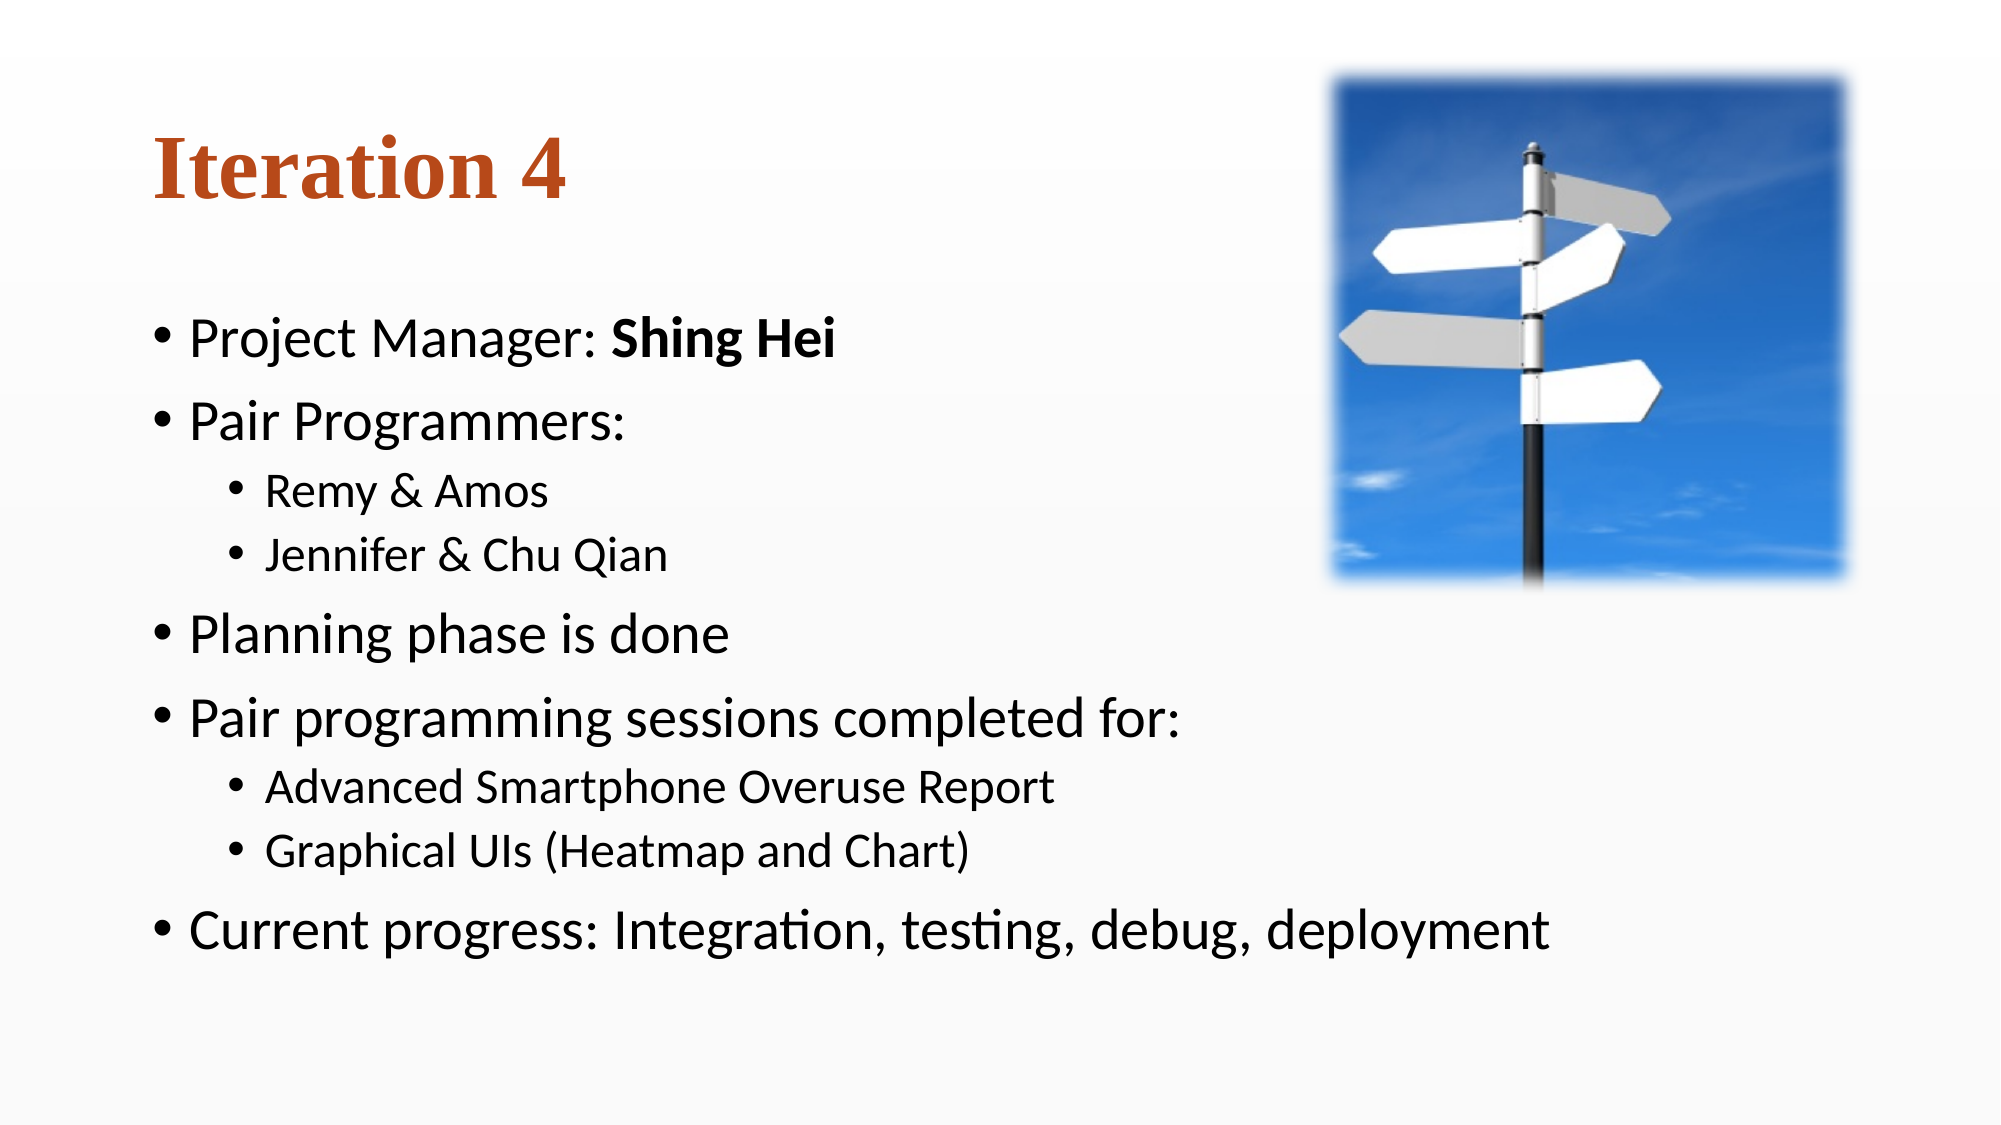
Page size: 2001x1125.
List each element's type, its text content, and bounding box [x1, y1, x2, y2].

picture [1315, 59, 1863, 597]
title Iteration 4 [137, 59, 1314, 278]
list Project Manager: Shing Hei Pair Programmers: Remy & Amos Jennifer & Chu Qian Planning phase is done Pair programming sessions completed for: Advanced Smartphone Overuse Report Graphical UIs (Heatmap and Chart) Current progress: Integration, testing, debug, deployment [137, 299, 1863, 1014]
